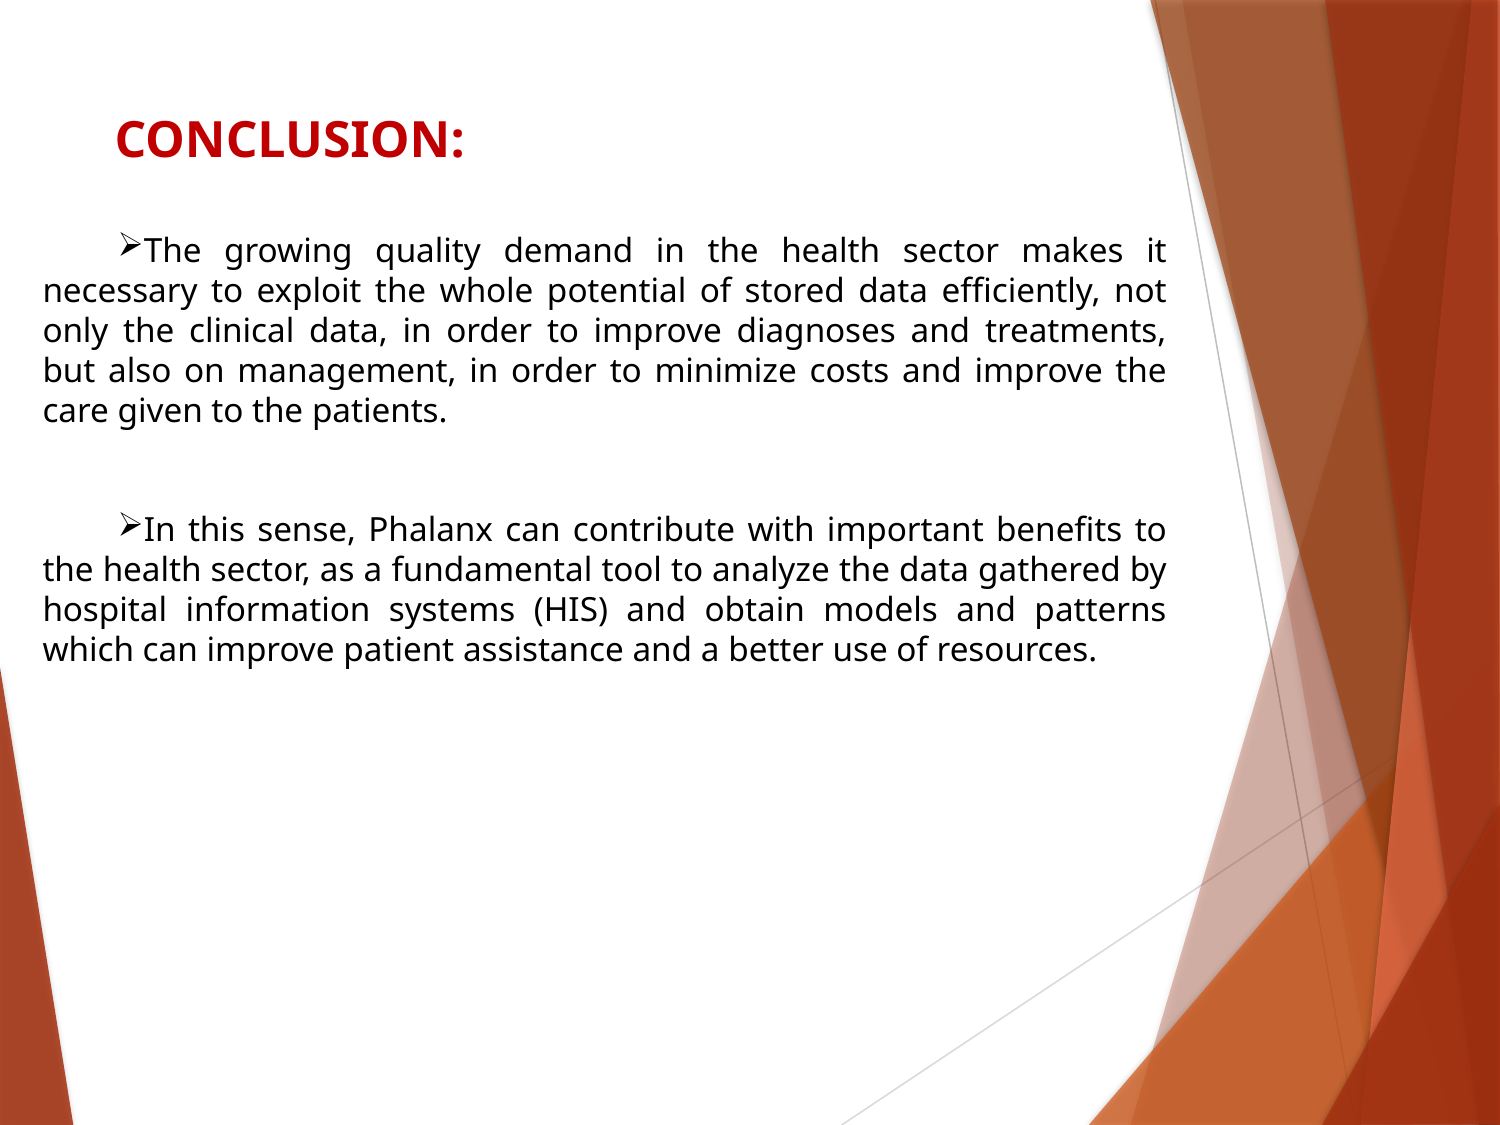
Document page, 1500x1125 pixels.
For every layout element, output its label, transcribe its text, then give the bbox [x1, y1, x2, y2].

text_box CONCLUSION: [99, 99, 625, 175]
text_box The growing quality demand in the health sector makes it necessary to exploit the whole potential of stored data efficiently, not only the clinical data, in order to improve diagnoses and treatments, but also on management, in order to minimize costs and improve the care given to the patients. In this sense, Phalanx can contribute with important benefits to the health sector, as a fundamental tool to analyze the data gathered by hospital information systems (HIS) and obtain models and patterns which can improve patient assistance and a better use of resources. [27, 221, 1184, 676]
